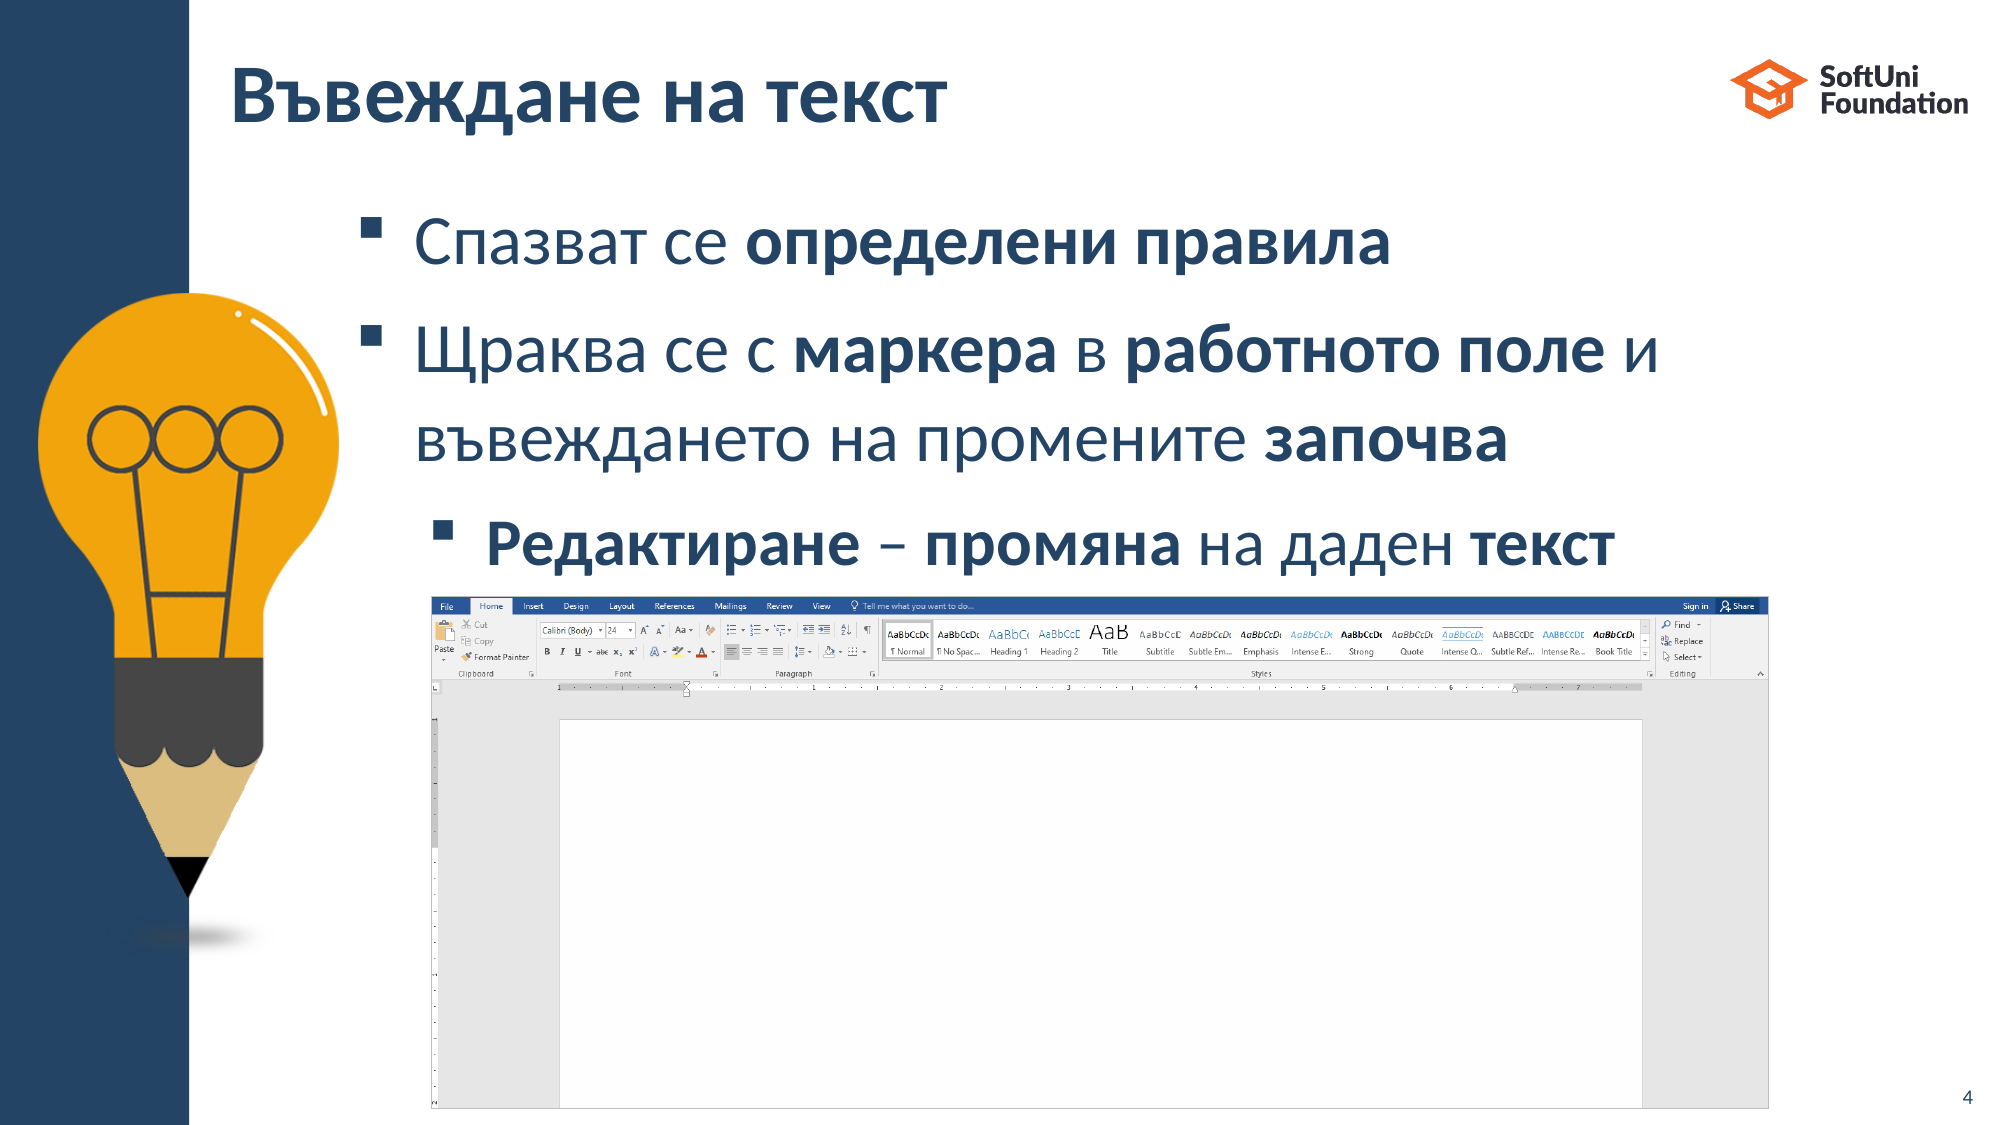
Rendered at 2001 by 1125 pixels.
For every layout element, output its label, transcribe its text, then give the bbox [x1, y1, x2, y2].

title Въвеждане на текст [212, 16, 1717, 162]
list Спазват се определени правила Щраква се с маркера в работното поле и въвеждането на промените започва Редактиране – промяна на даден текст [337, 183, 1968, 636]
picture [431, 596, 1769, 1109]
picture [1730, 59, 1968, 119]
slide_number 4 [1927, 1067, 1989, 1117]
picture [38, 293, 339, 961]
